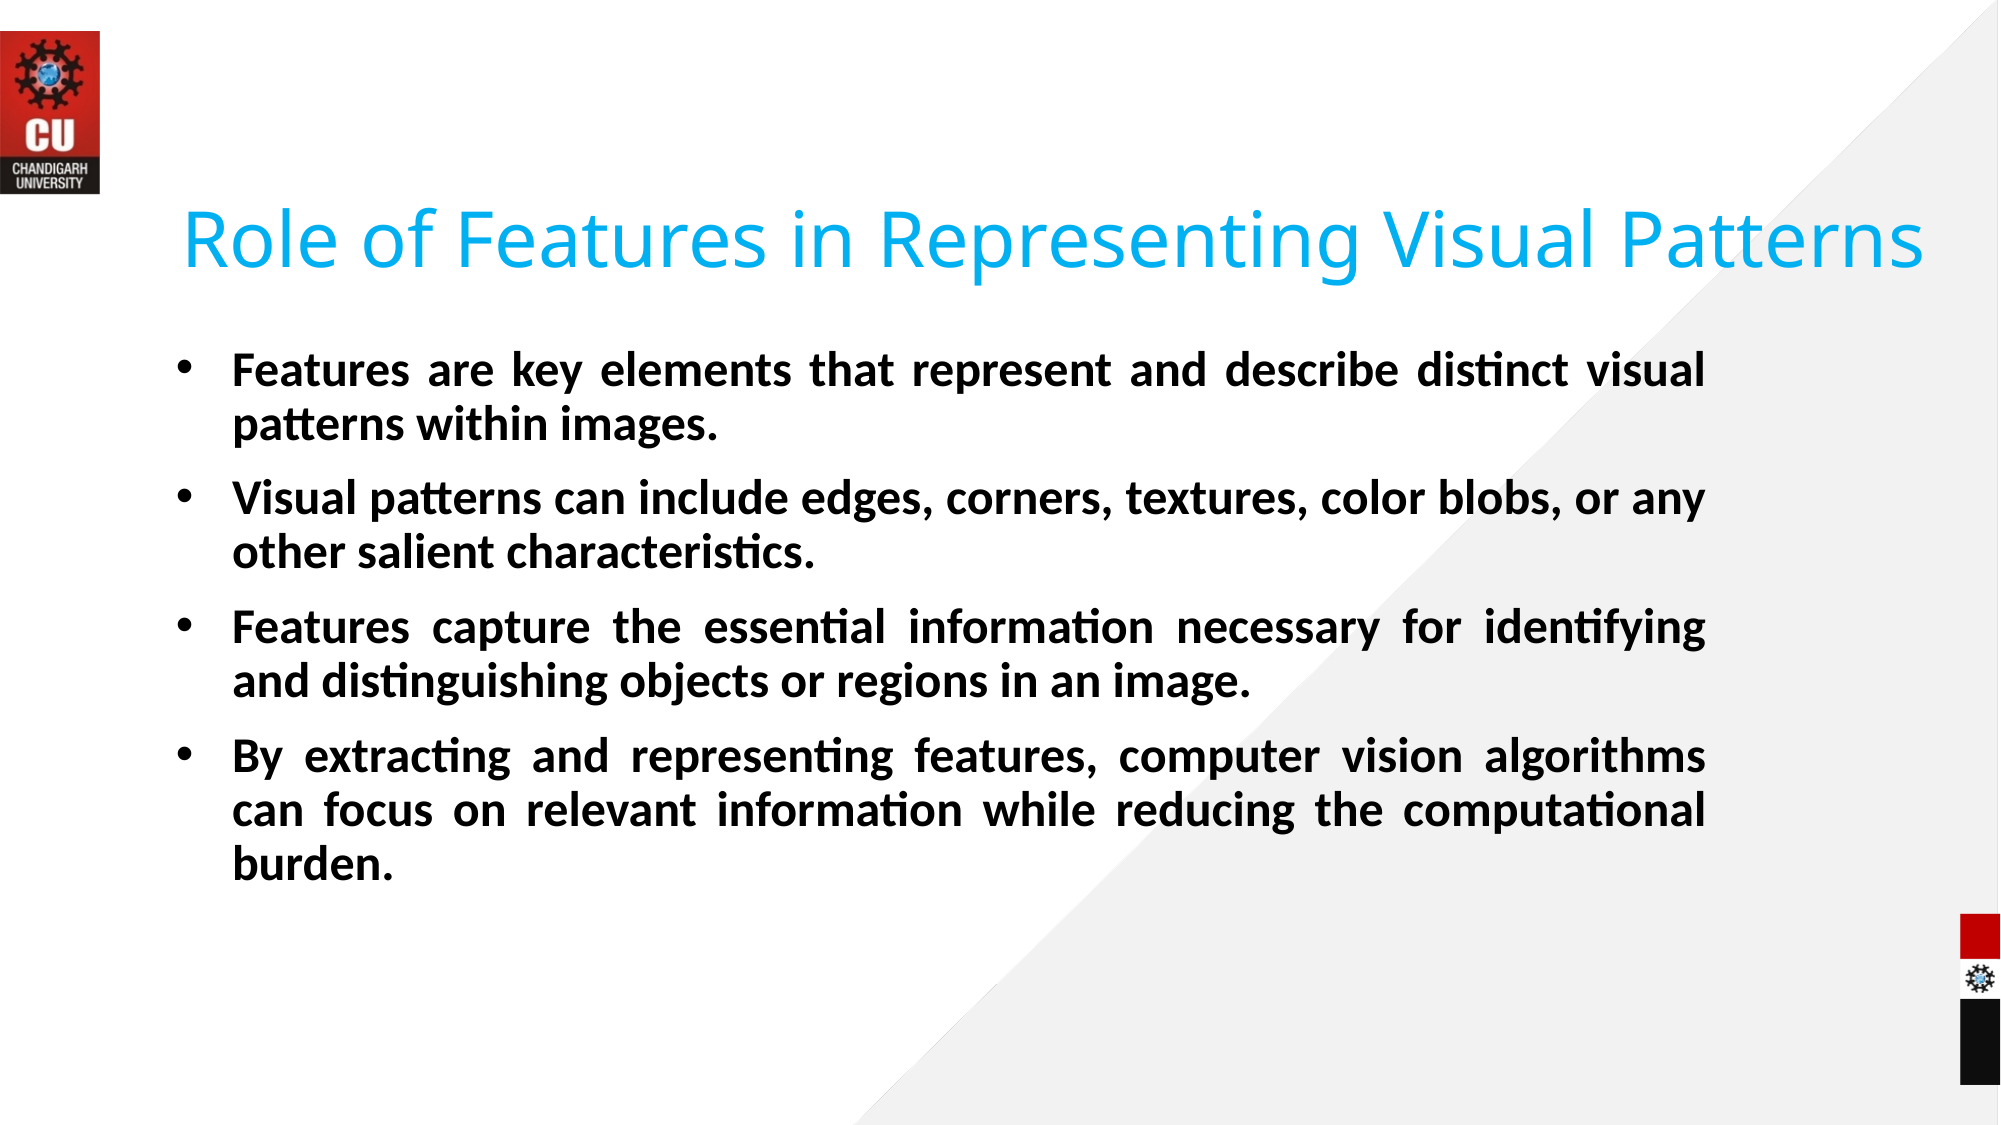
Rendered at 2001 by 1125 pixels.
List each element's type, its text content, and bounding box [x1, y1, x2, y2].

subtitle Features are key elements that represent and describe distinct visual patterns within images. Visual patterns can include edges, corners, textures, color blobs, or any other salient characteristics. Features capture the essential information necessary for identifying and distinguishing objects or regions in an image. By extracting and representing features, computer vision algorithms can focus on relevant information while reducing the computational burden. [160, 335, 1723, 1019]
title Role of Features in Representing Visual Patterns [160, 106, 1948, 292]
picture [0, 0, 2001, 1125]
